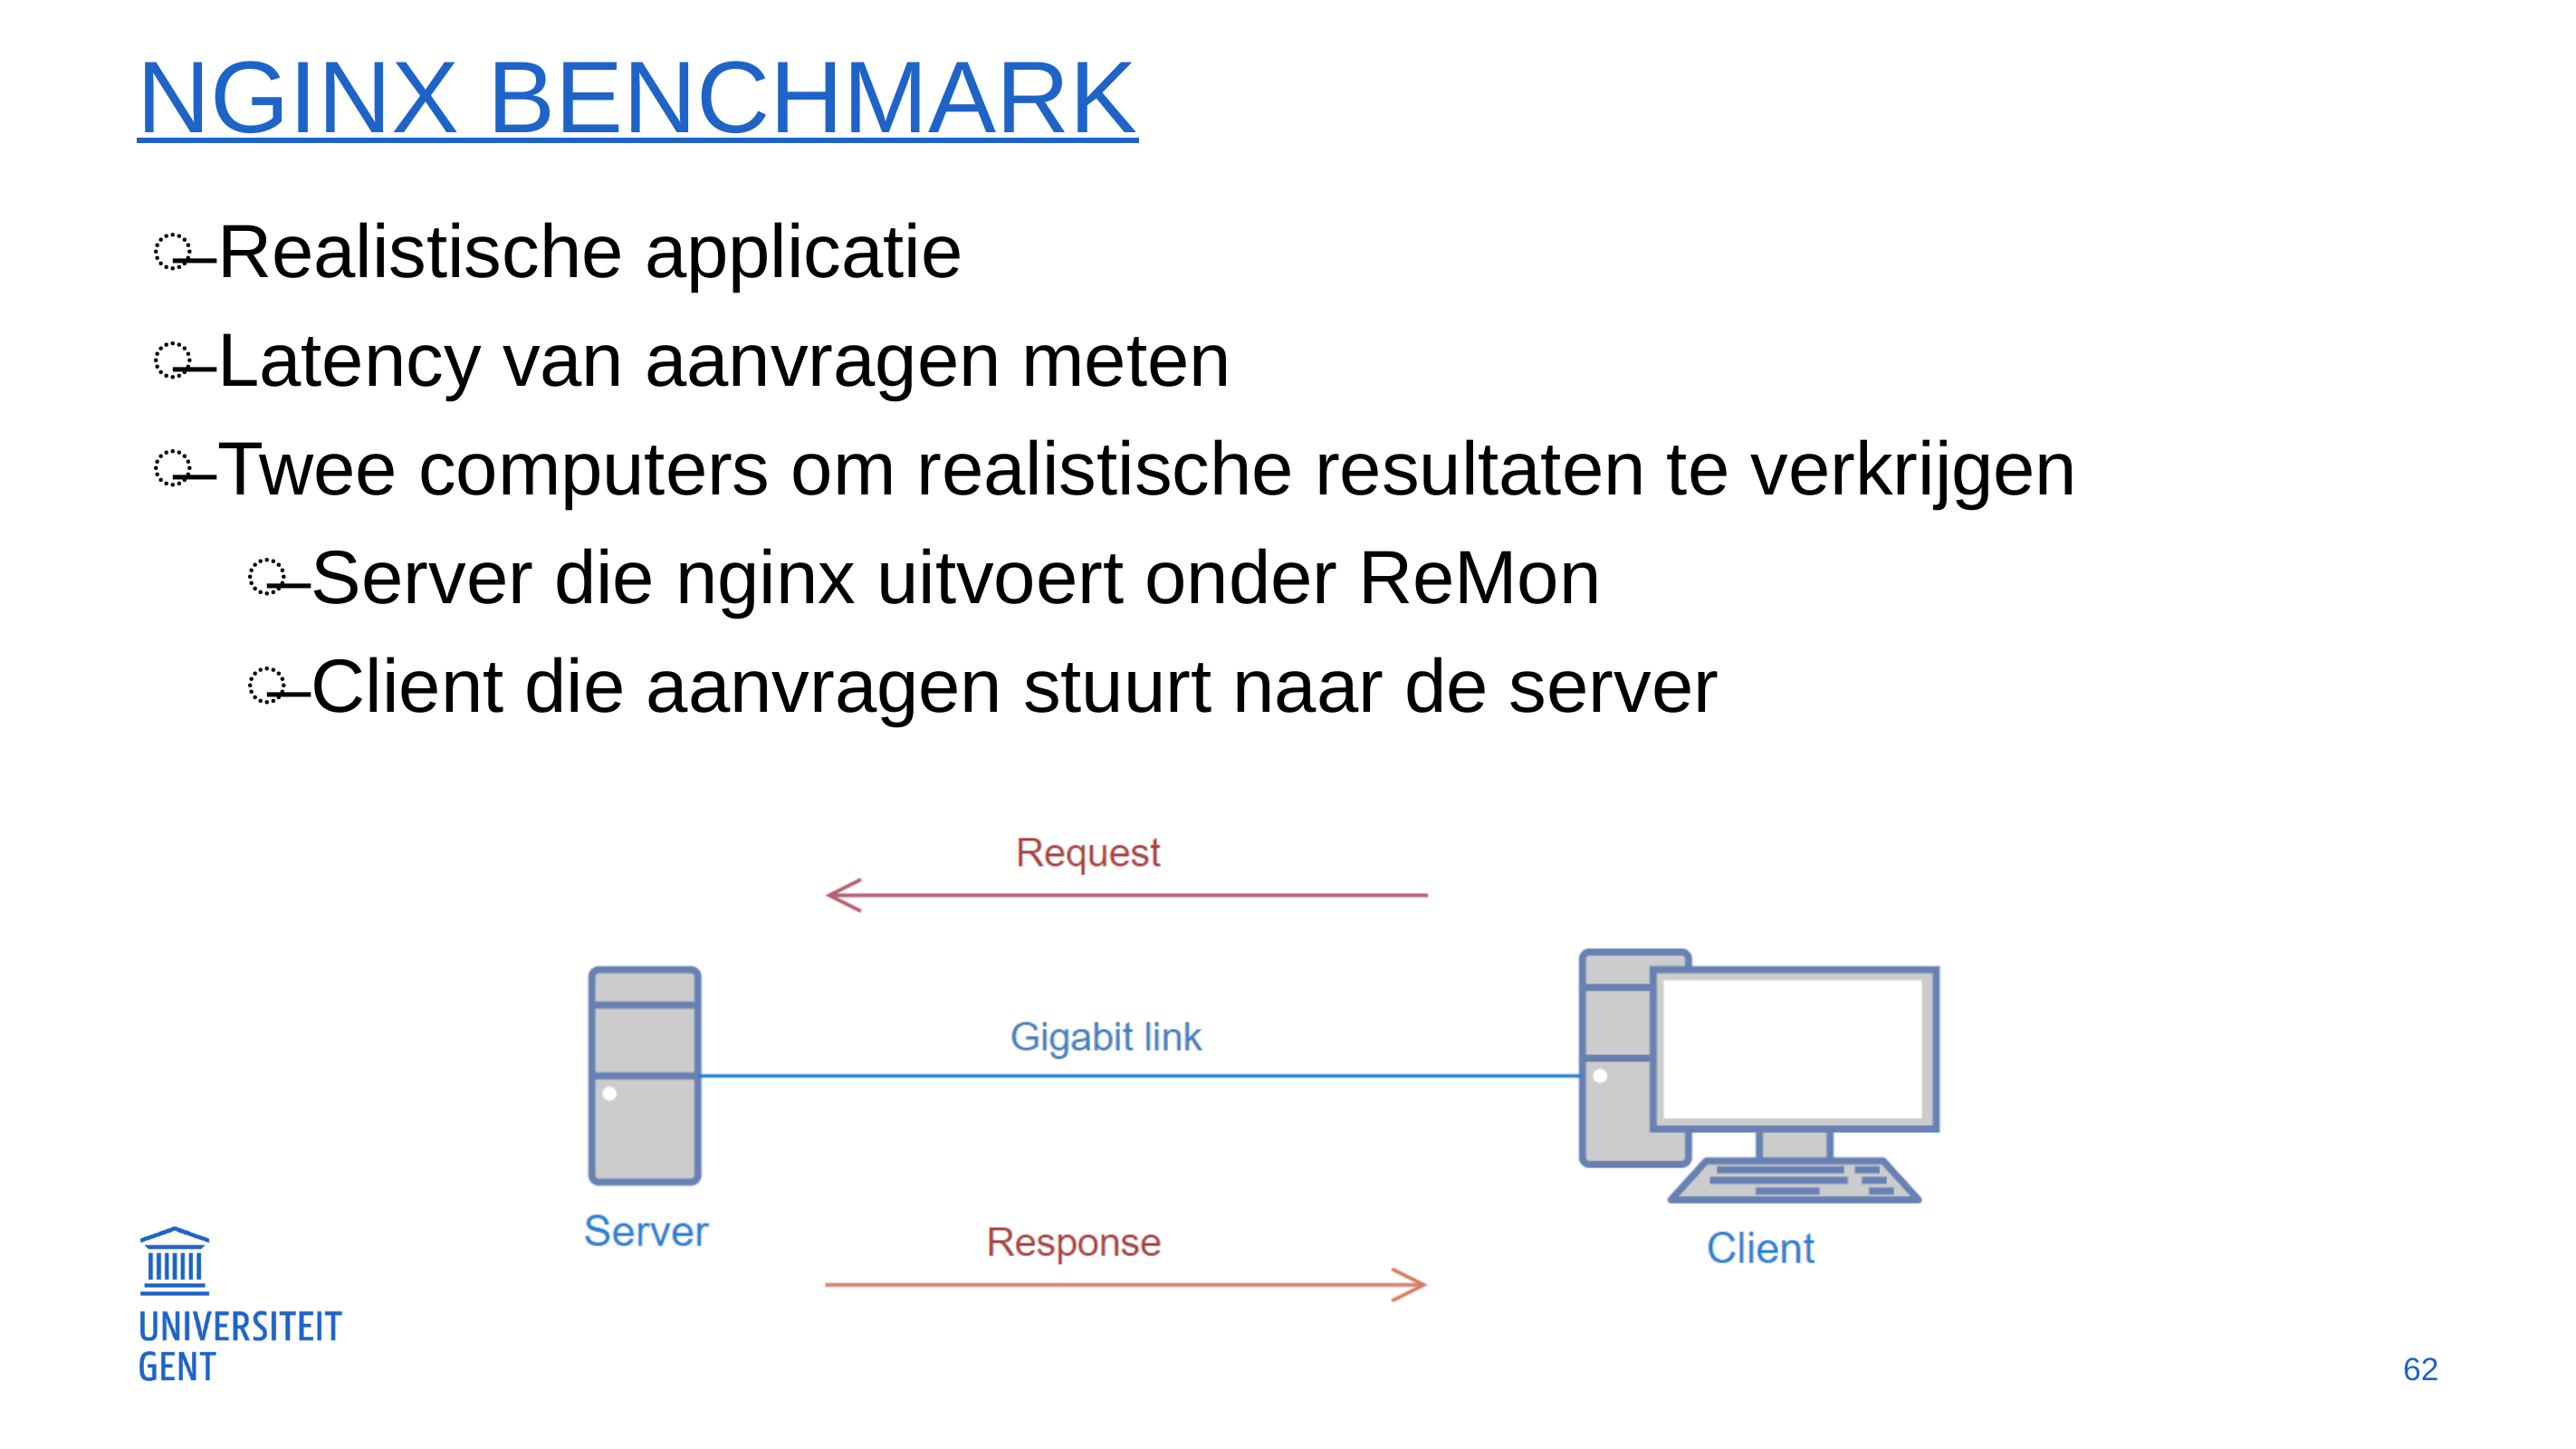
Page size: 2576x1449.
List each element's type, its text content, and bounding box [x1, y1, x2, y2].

title Nginx benchmark [123, 37, 2456, 166]
picture [72, 1174, 415, 1449]
list Realistische applicatie Latency van aanvragen meten Twee computers om realistische resultaten te verkrijgen Server die nginx uitvoert onder ReMon Client die aanvragen stuurt naar de server [124, 177, 2456, 1173]
slide_number 62 [2315, 1329, 2453, 1407]
picture [527, 759, 1987, 1412]
